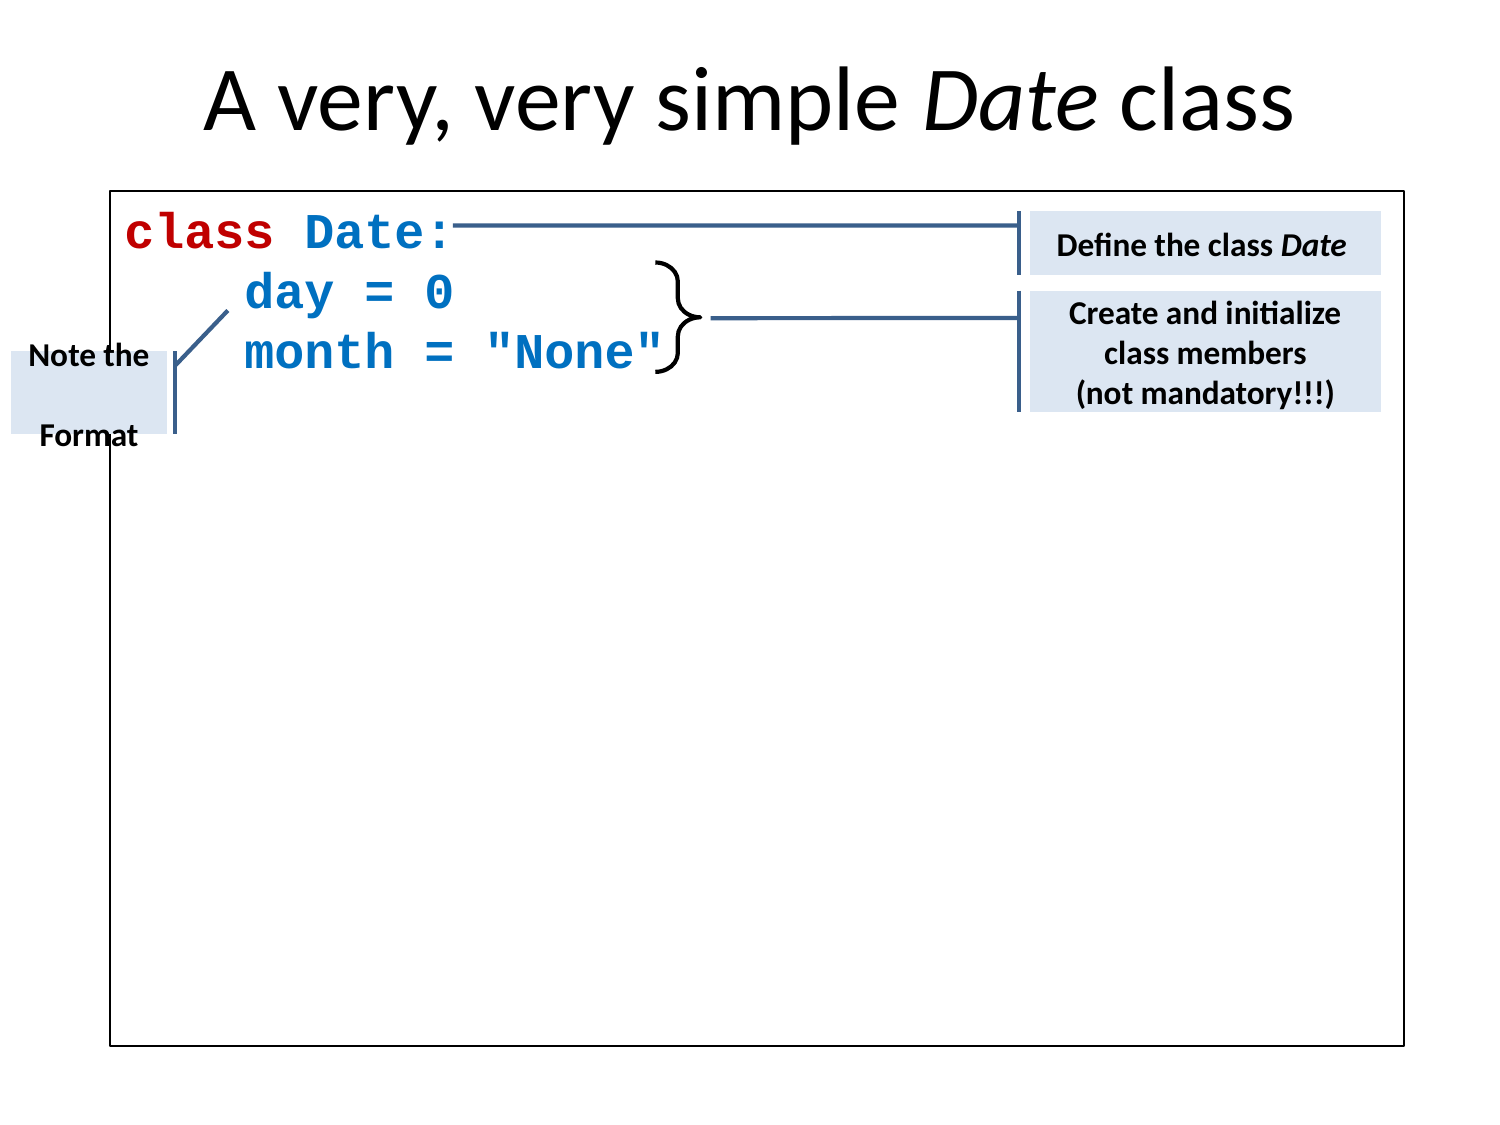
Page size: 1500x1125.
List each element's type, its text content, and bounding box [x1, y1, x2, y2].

text_box A very, very simple Date class [0, 0, 1500, 187]
text_box Note the Format [11, 351, 167, 434]
text_box class Date: day = 0 month = "None" [109, 191, 1404, 1046]
text_box Define the class Date [1030, 211, 1381, 261]
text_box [655, 262, 1382, 413]
